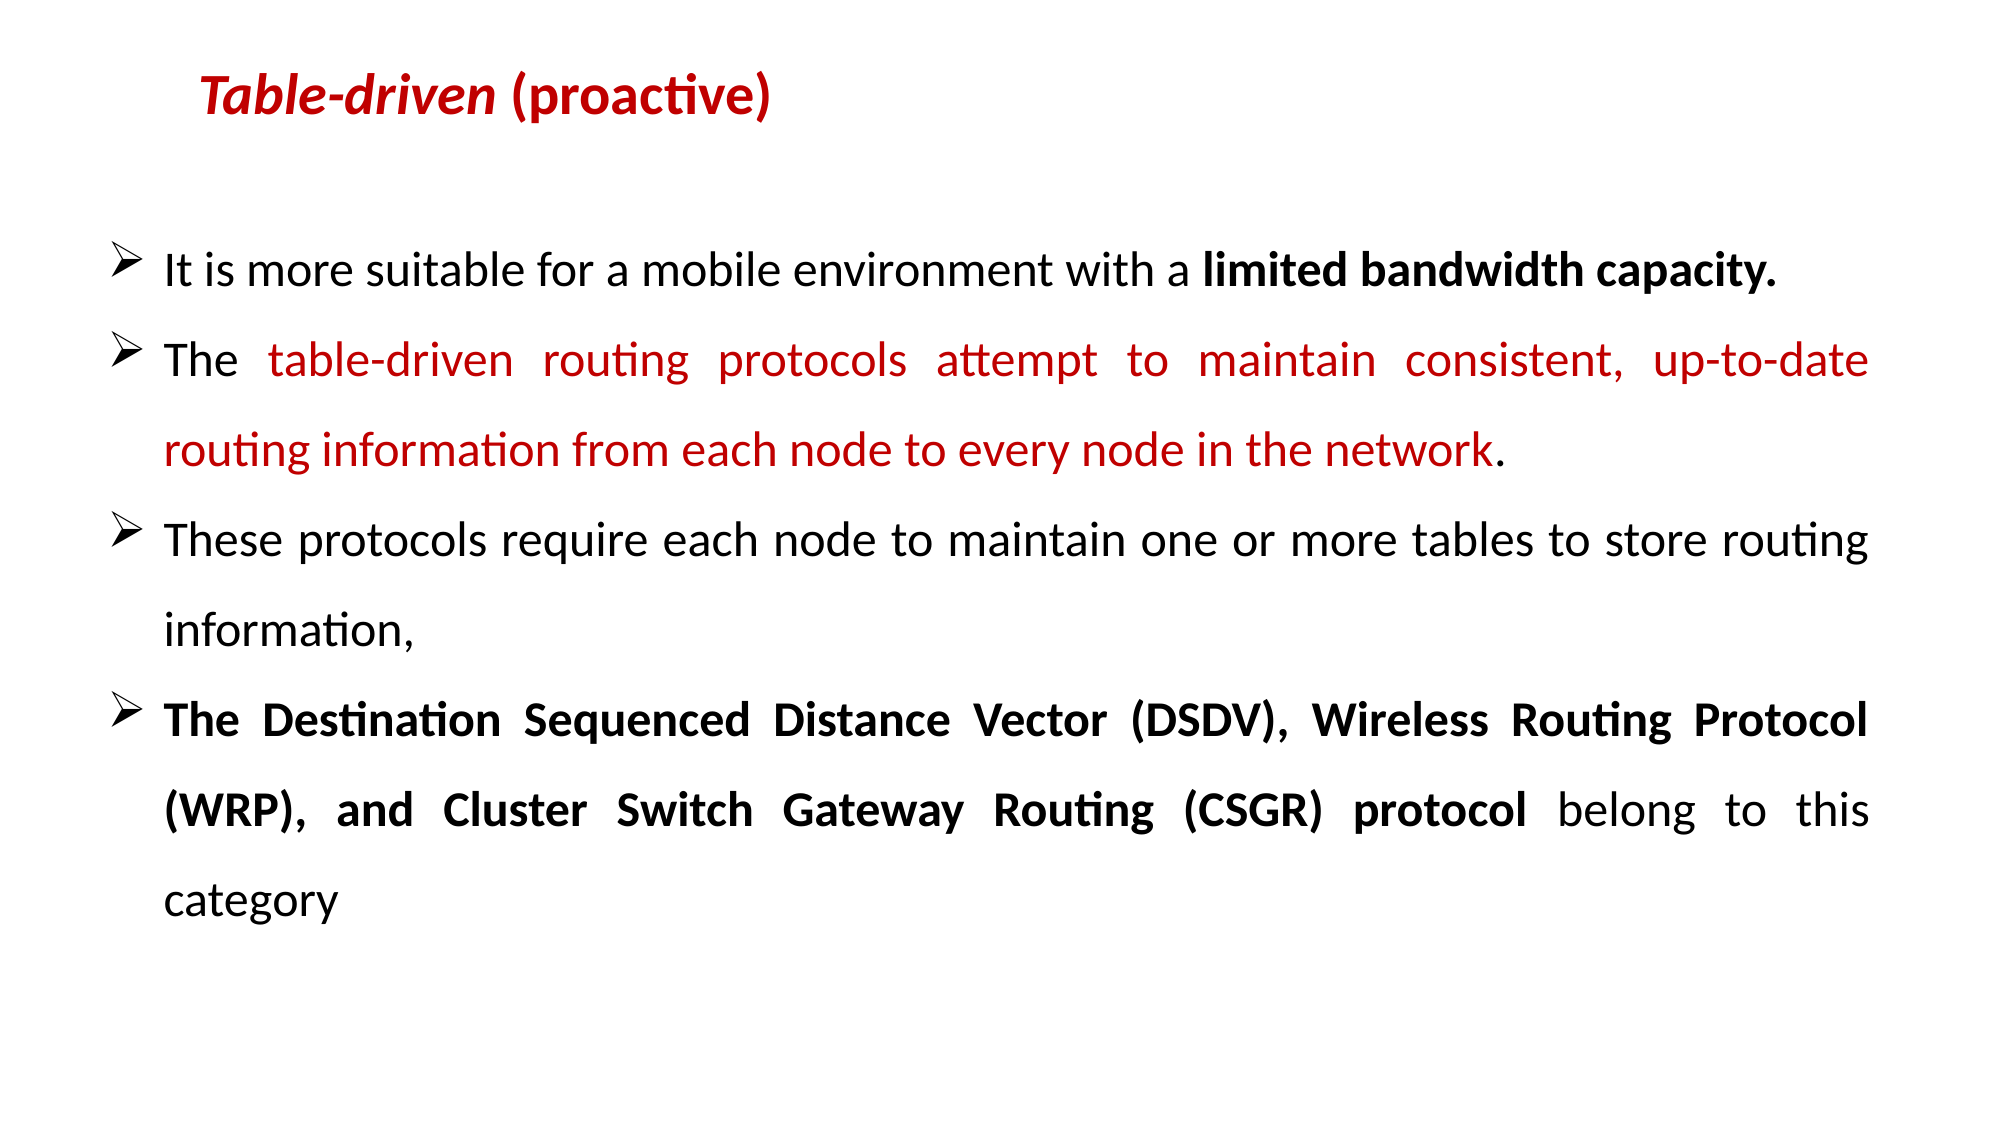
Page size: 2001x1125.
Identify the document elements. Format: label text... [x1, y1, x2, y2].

text_box It is more suitable for a mobile environment with a limited bandwidth capacity. The table-driven routing protocols attempt to maintain consistent, up-to-date routing information from each node to every node in the network. These protocols require each node to maintain one or more tables to store routing information, The Destination Sequenced Distance Vector (DSDV), Wireless Routing Protocol (WRP), and Cluster Switch Gateway Routing (CSGR) protocol belong to this category [92, 198, 1885, 934]
text_box Table-driven (proactive) [183, 48, 801, 134]
